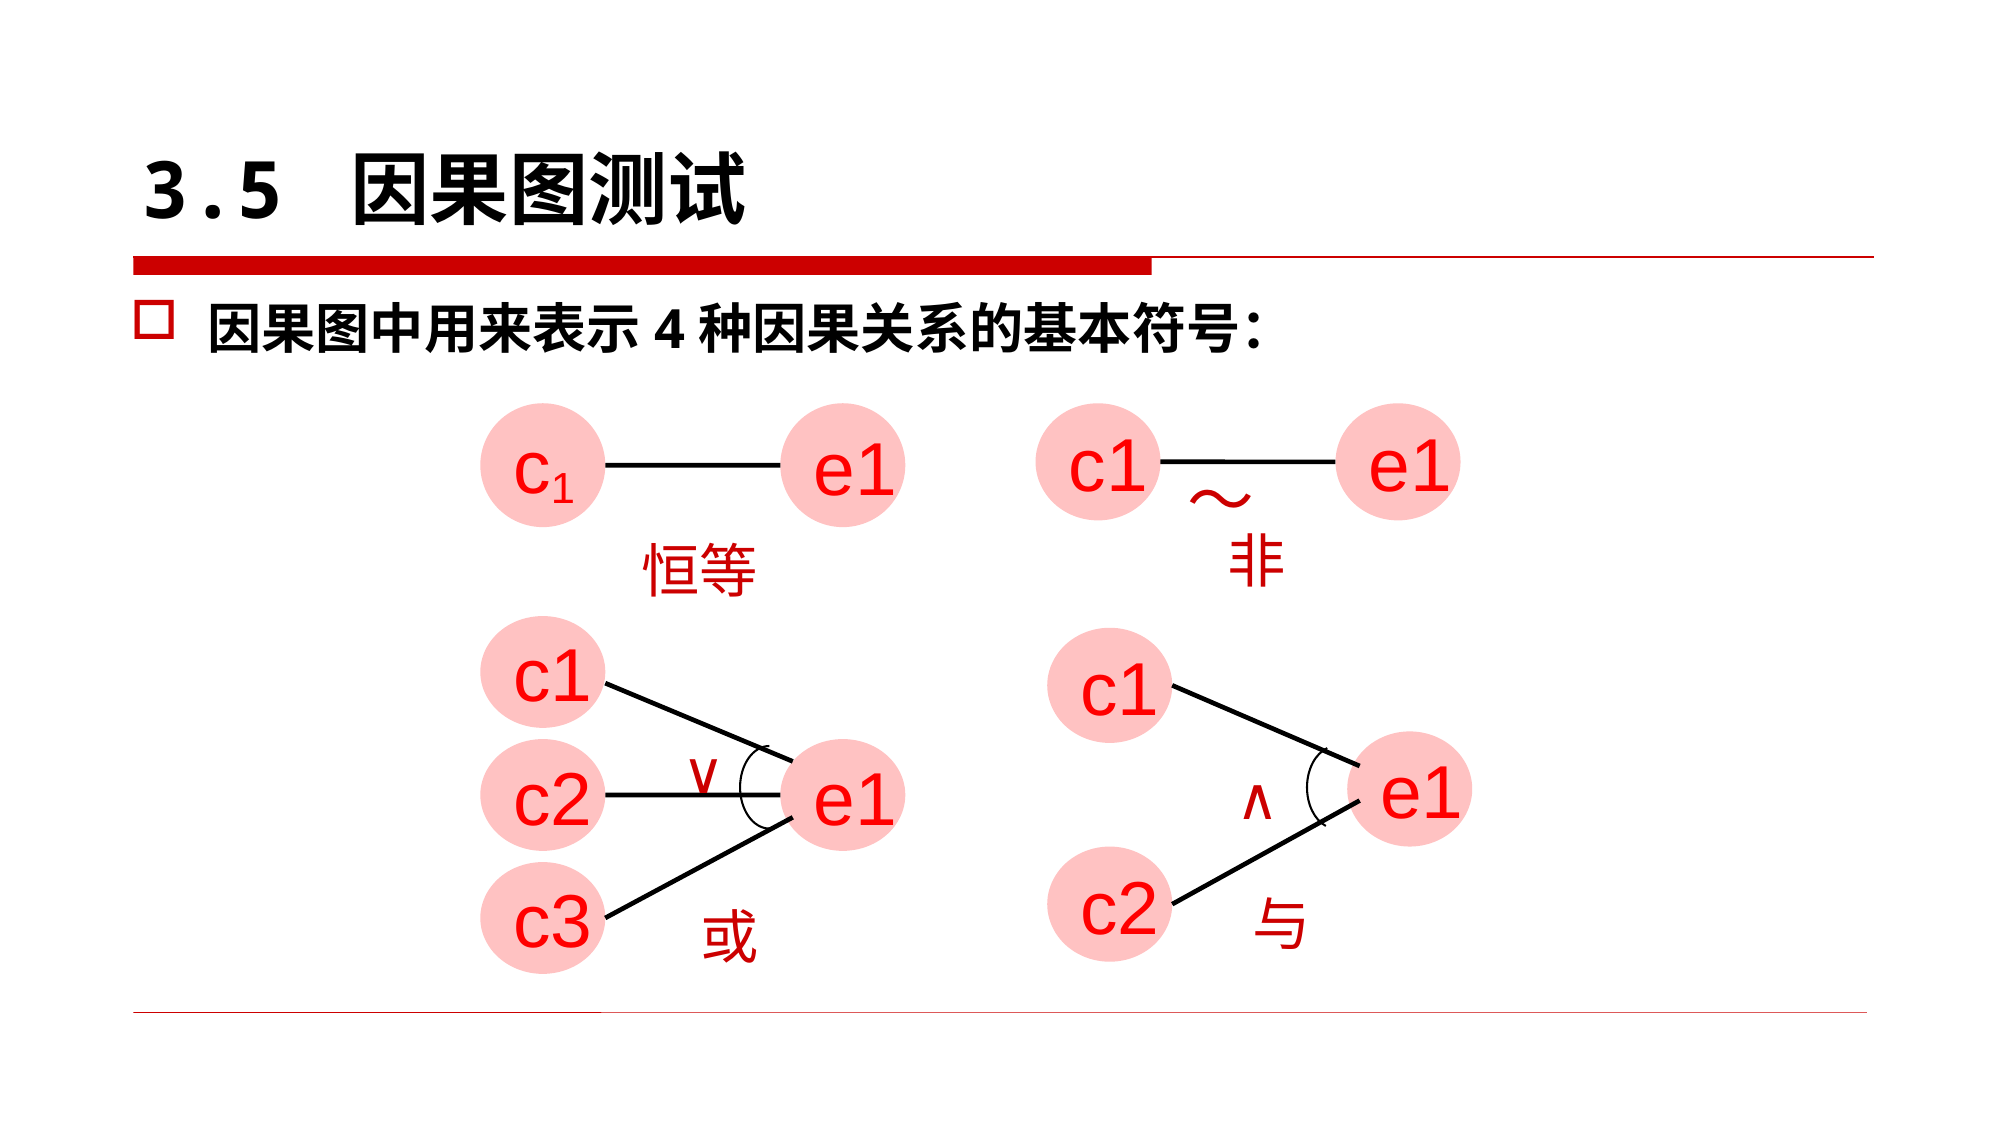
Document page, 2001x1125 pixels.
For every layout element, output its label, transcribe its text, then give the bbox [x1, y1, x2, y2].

text_box c1 [1047, 627, 1173, 743]
text_box e1 [780, 403, 906, 528]
text_box c2 [1047, 846, 1173, 962]
text_box ∧ [1222, 754, 1310, 839]
text_box c1 [480, 403, 606, 528]
text_box 与 [1237, 879, 1329, 965]
text_box [1307, 748, 1337, 826]
text_box c1 [1035, 403, 1161, 521]
text_box 3.5 因果图测试 [126, 42, 1440, 243]
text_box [480, 615, 906, 979]
text_box 非 [1181, 508, 1316, 604]
text_box 恒等 [626, 527, 787, 612]
text_box ～ [1172, 450, 1311, 545]
list 因果图中用来表示4种因果关系的基本符号： [115, 267, 1403, 398]
text_box e1 [1347, 731, 1473, 847]
text_box e1 [1335, 403, 1461, 521]
